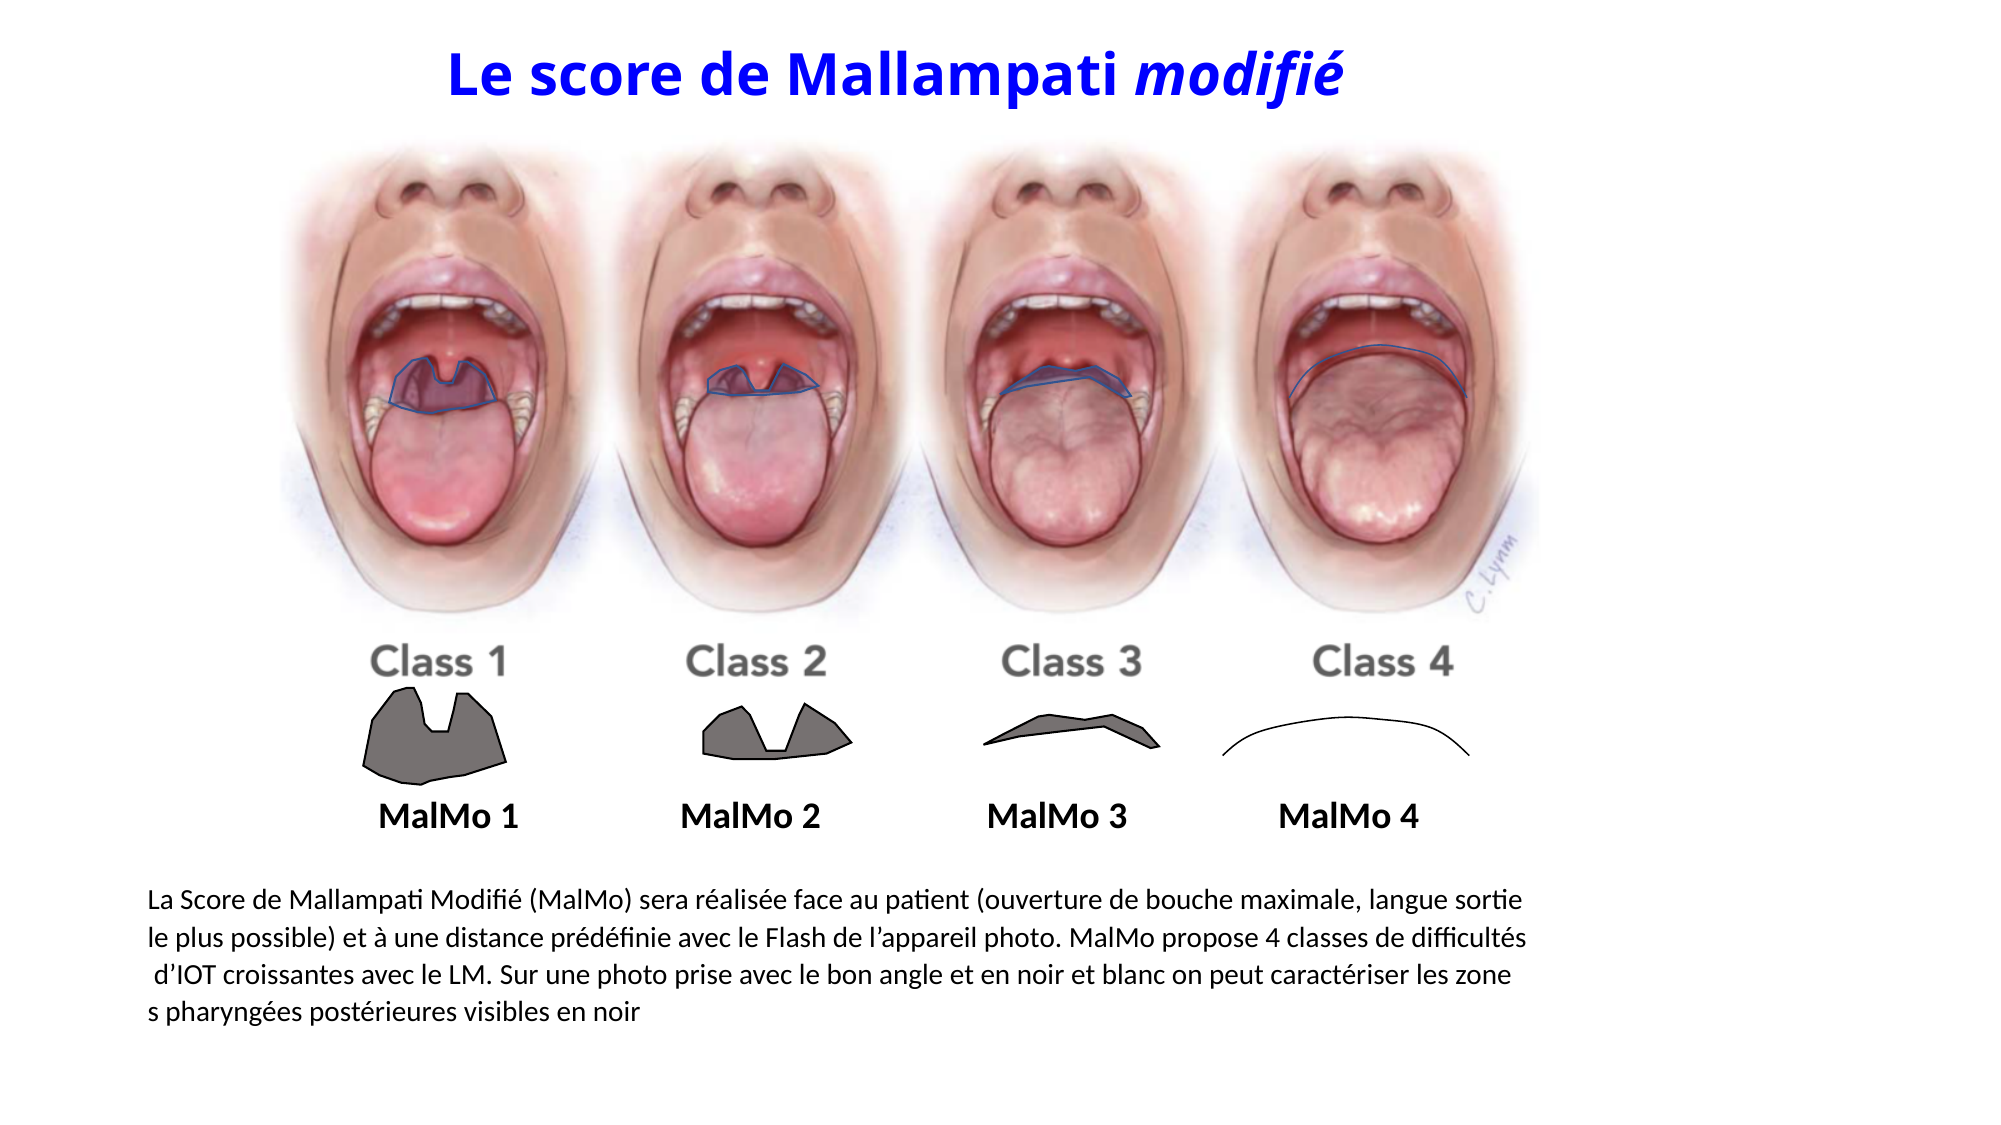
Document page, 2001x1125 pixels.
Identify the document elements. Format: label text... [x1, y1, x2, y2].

text_box La Score de Mallampati Modifié (MalMo) sera réalisée face au patient (ouverture de bouche maximale, langue sortie le plus possible) et à une distance prédéfinie avec le Flash de l’appareil photo. MalMo propose 4 classes de difficultés d’IOT croissantes avec le LM. Sur une photo prise avec le bon angle et en noir et blanc on peut caractériser les zone s pharyngées postérieures visibles en noir [57, 870, 1910, 1036]
text_box [362, 701, 508, 780]
text_box MalMo 1 MalMo 2 MalMo 3 MalMo 4 [363, 780, 1524, 843]
title Le score de Mallampati modifié [33, 16, 1759, 136]
text_box [702, 702, 853, 761]
text_box [1221, 716, 1470, 757]
picture [272, 135, 1550, 701]
text_box [983, 713, 1161, 750]
